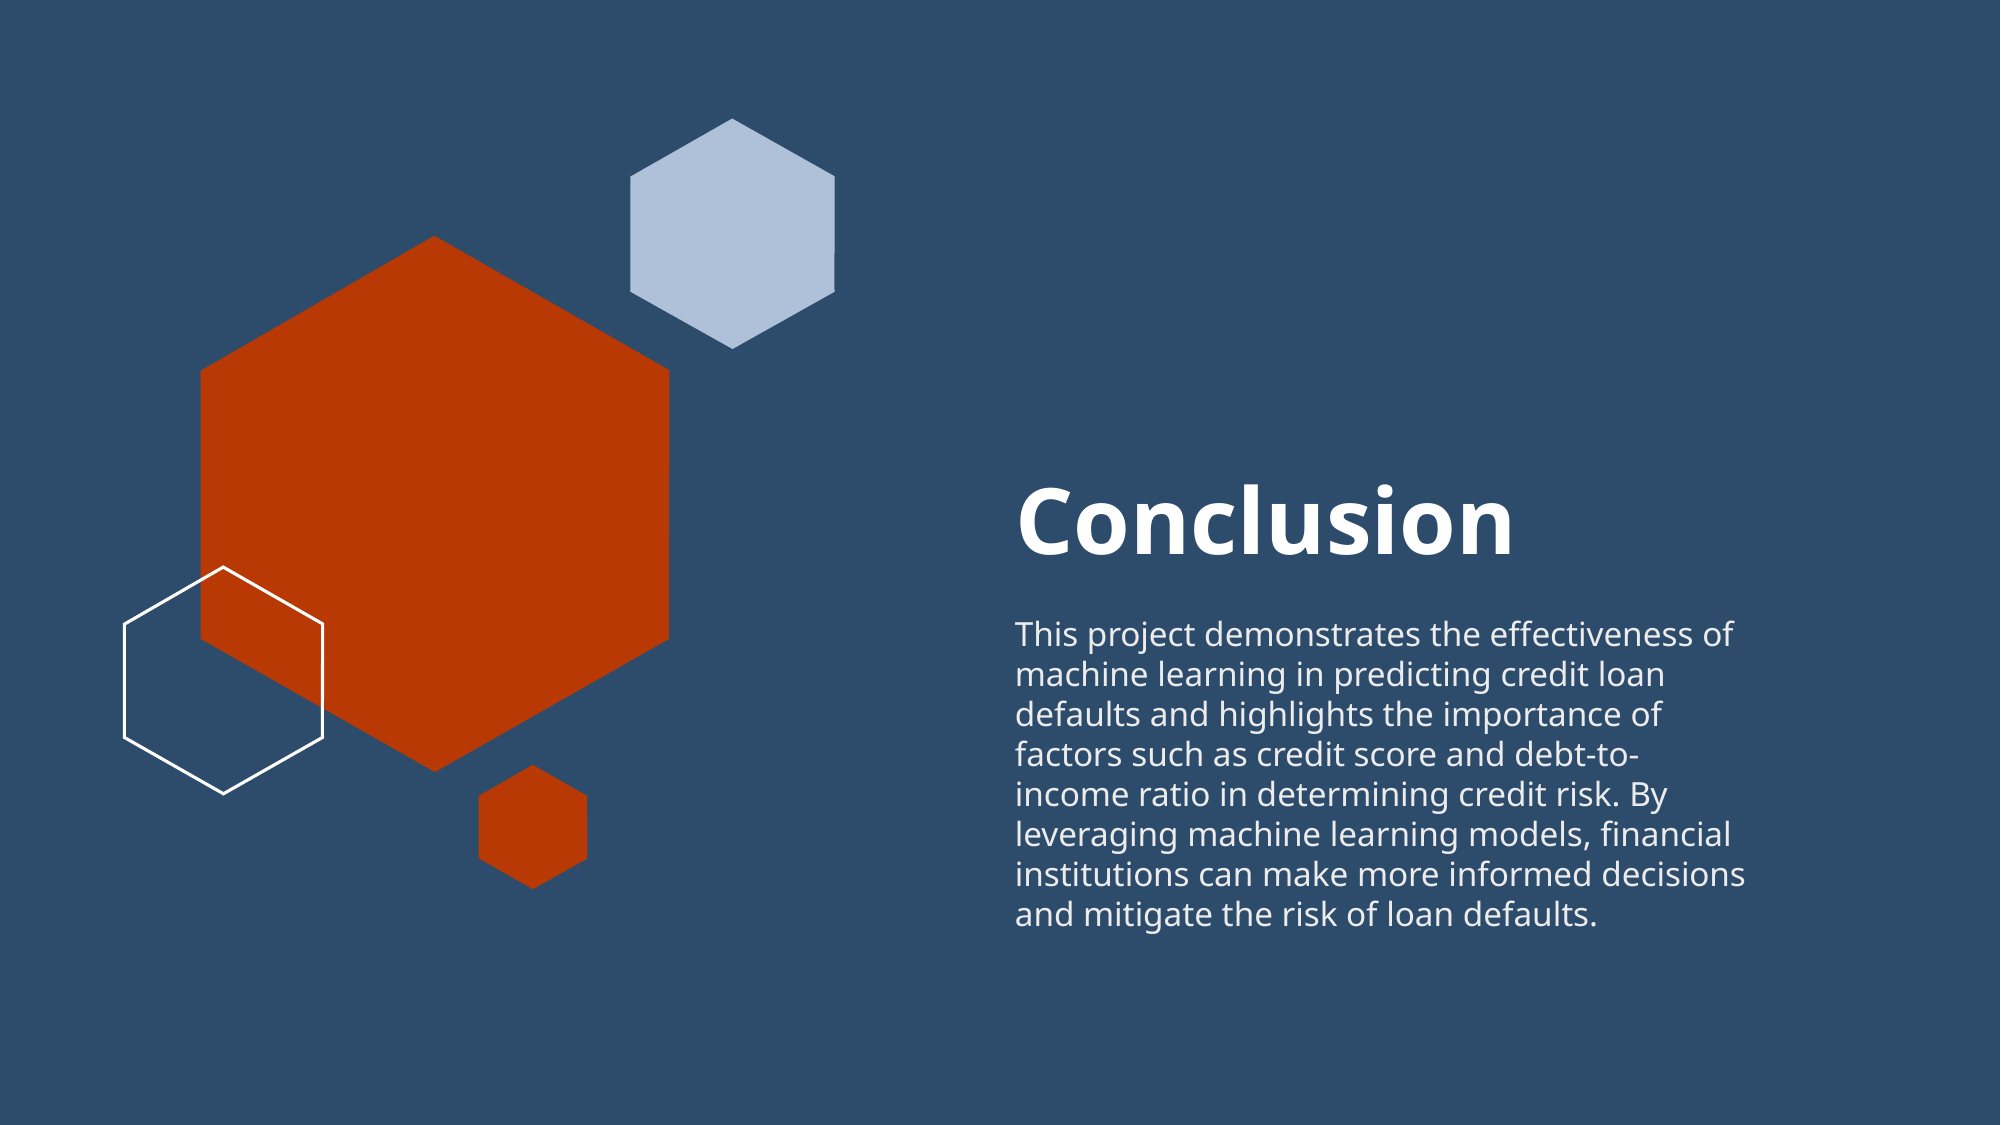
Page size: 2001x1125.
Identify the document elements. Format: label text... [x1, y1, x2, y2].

title Conclusion [1000, 304, 1742, 582]
list This project demonstrates the effectiveness of machine learning in predicting credit loan defaults and highlights the importance of factors such as credit score and debt-to-income ratio in determining credit risk. By leveraging machine learning models, financial institutions can make more informed decisions and mitigate the risk of loan defaults. [999, 606, 1767, 884]
